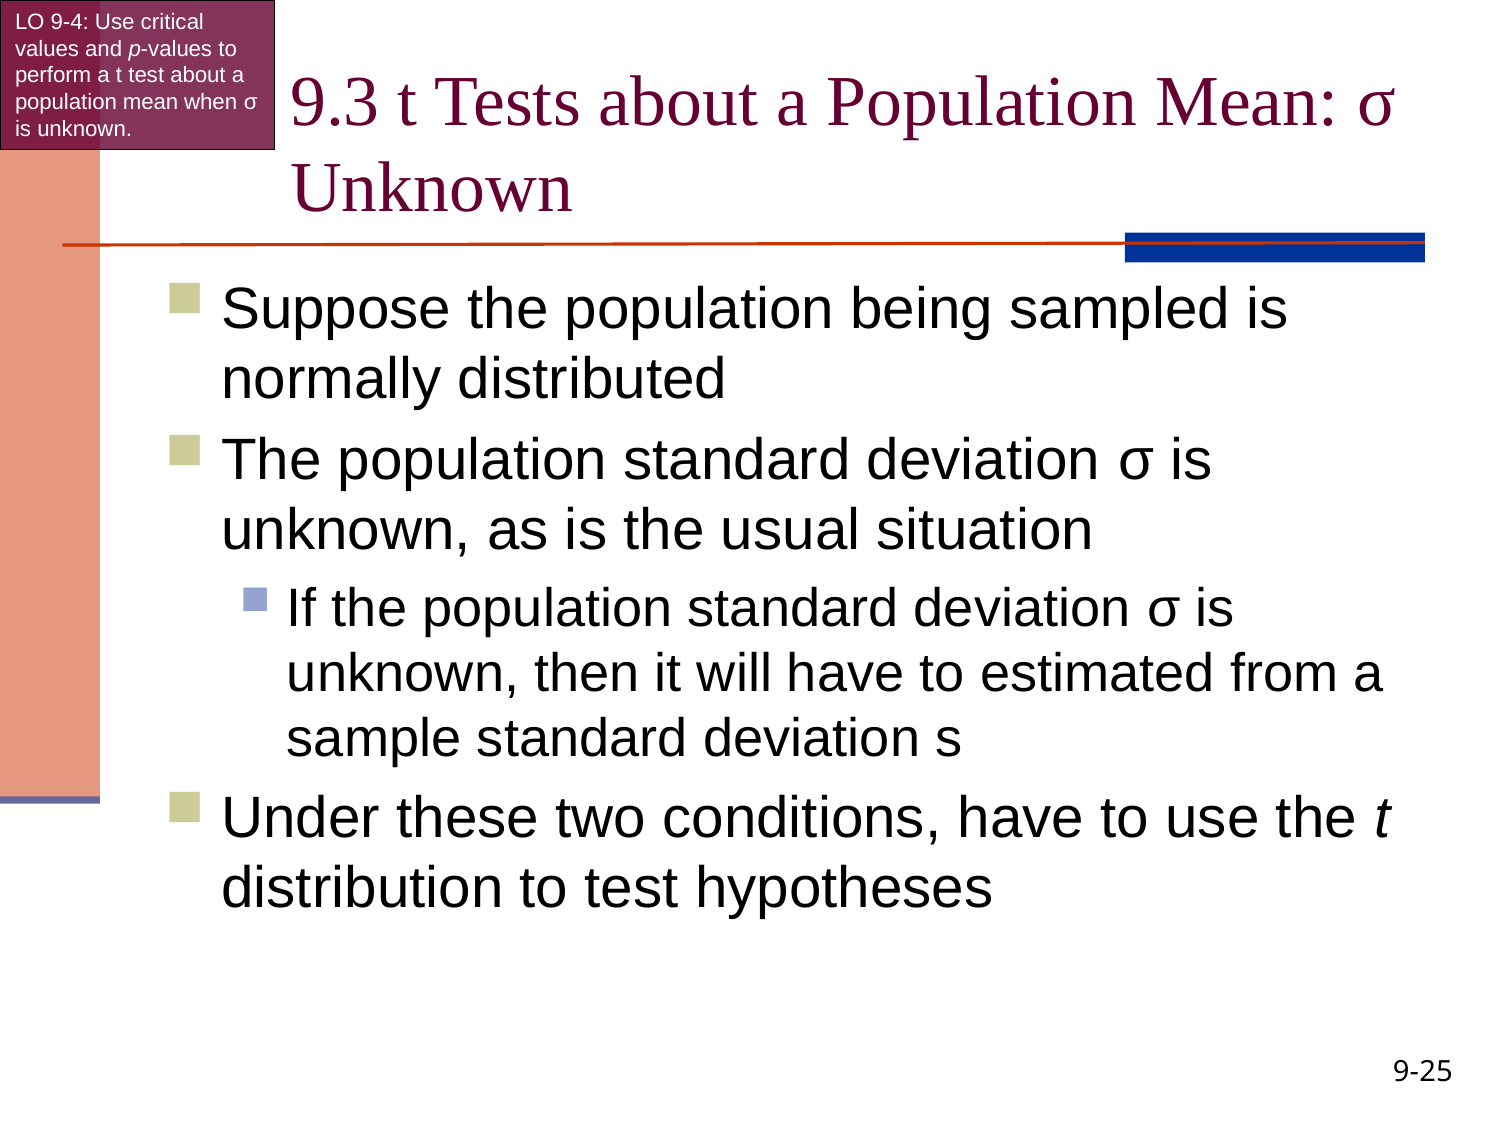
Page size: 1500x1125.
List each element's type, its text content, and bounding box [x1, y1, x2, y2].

list LO 9-4: Use critical values and p-values to perform a t test about a population mean when σ is unknown. [0, 0, 275, 150]
slide_number 9-25 [1155, 1024, 1468, 1100]
list Suppose the population being sampled is normally distributed The population standard deviation σ is unknown, as is the usual situation If the population standard deviation σ is unknown, then it will have to estimated from a sample standard deviation s Under these two conditions, have to use the t distribution to test hypotheses [150, 262, 1425, 1006]
title 9.3 t Tests about a Population Mean: σ Unknown [275, 45, 1425, 234]
